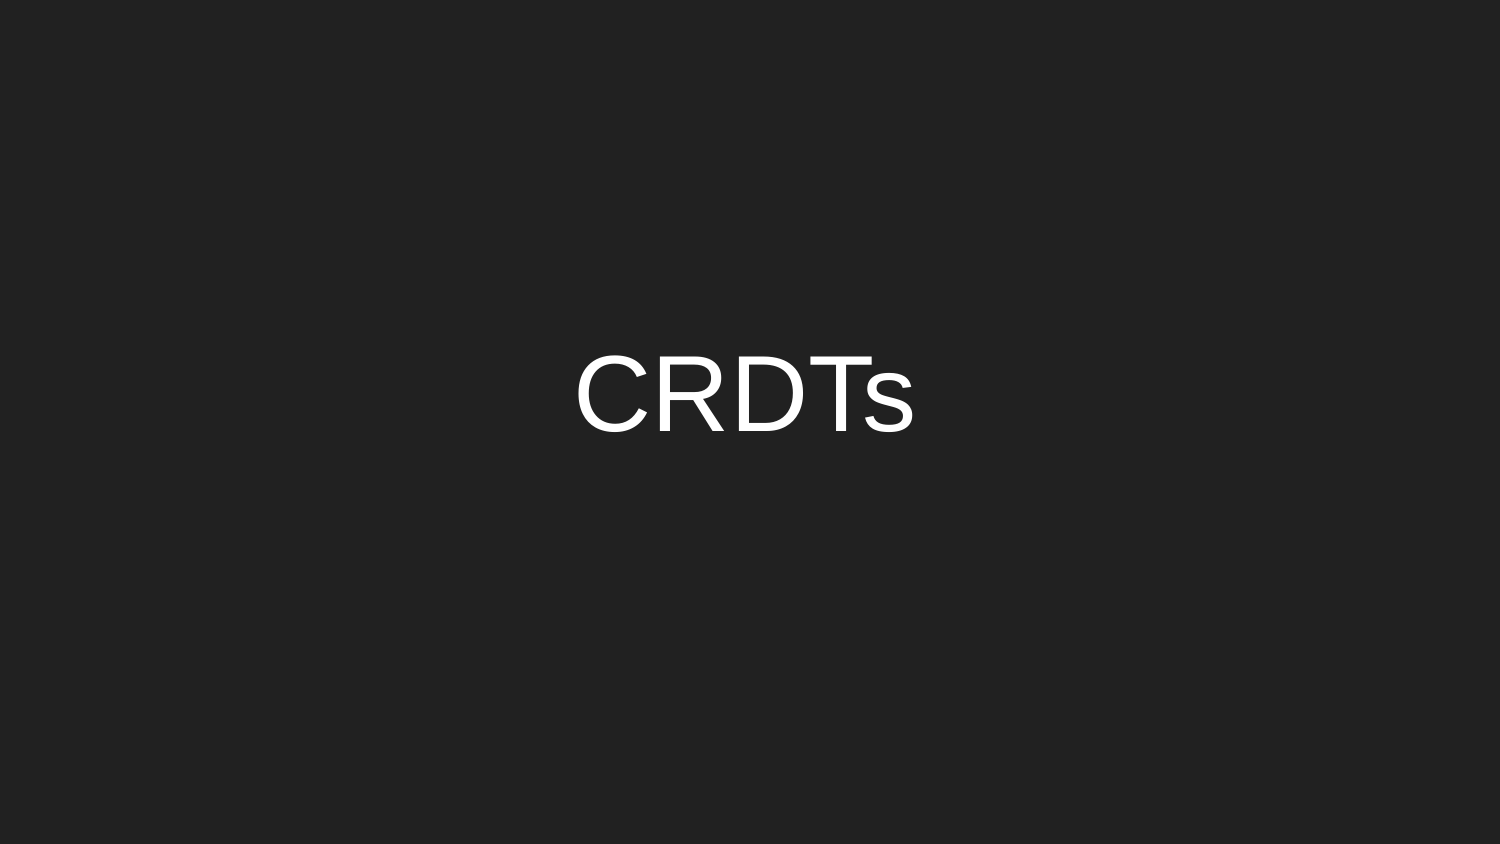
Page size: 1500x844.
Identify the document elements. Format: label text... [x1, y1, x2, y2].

title CRDTs [46, 253, 1445, 591]
